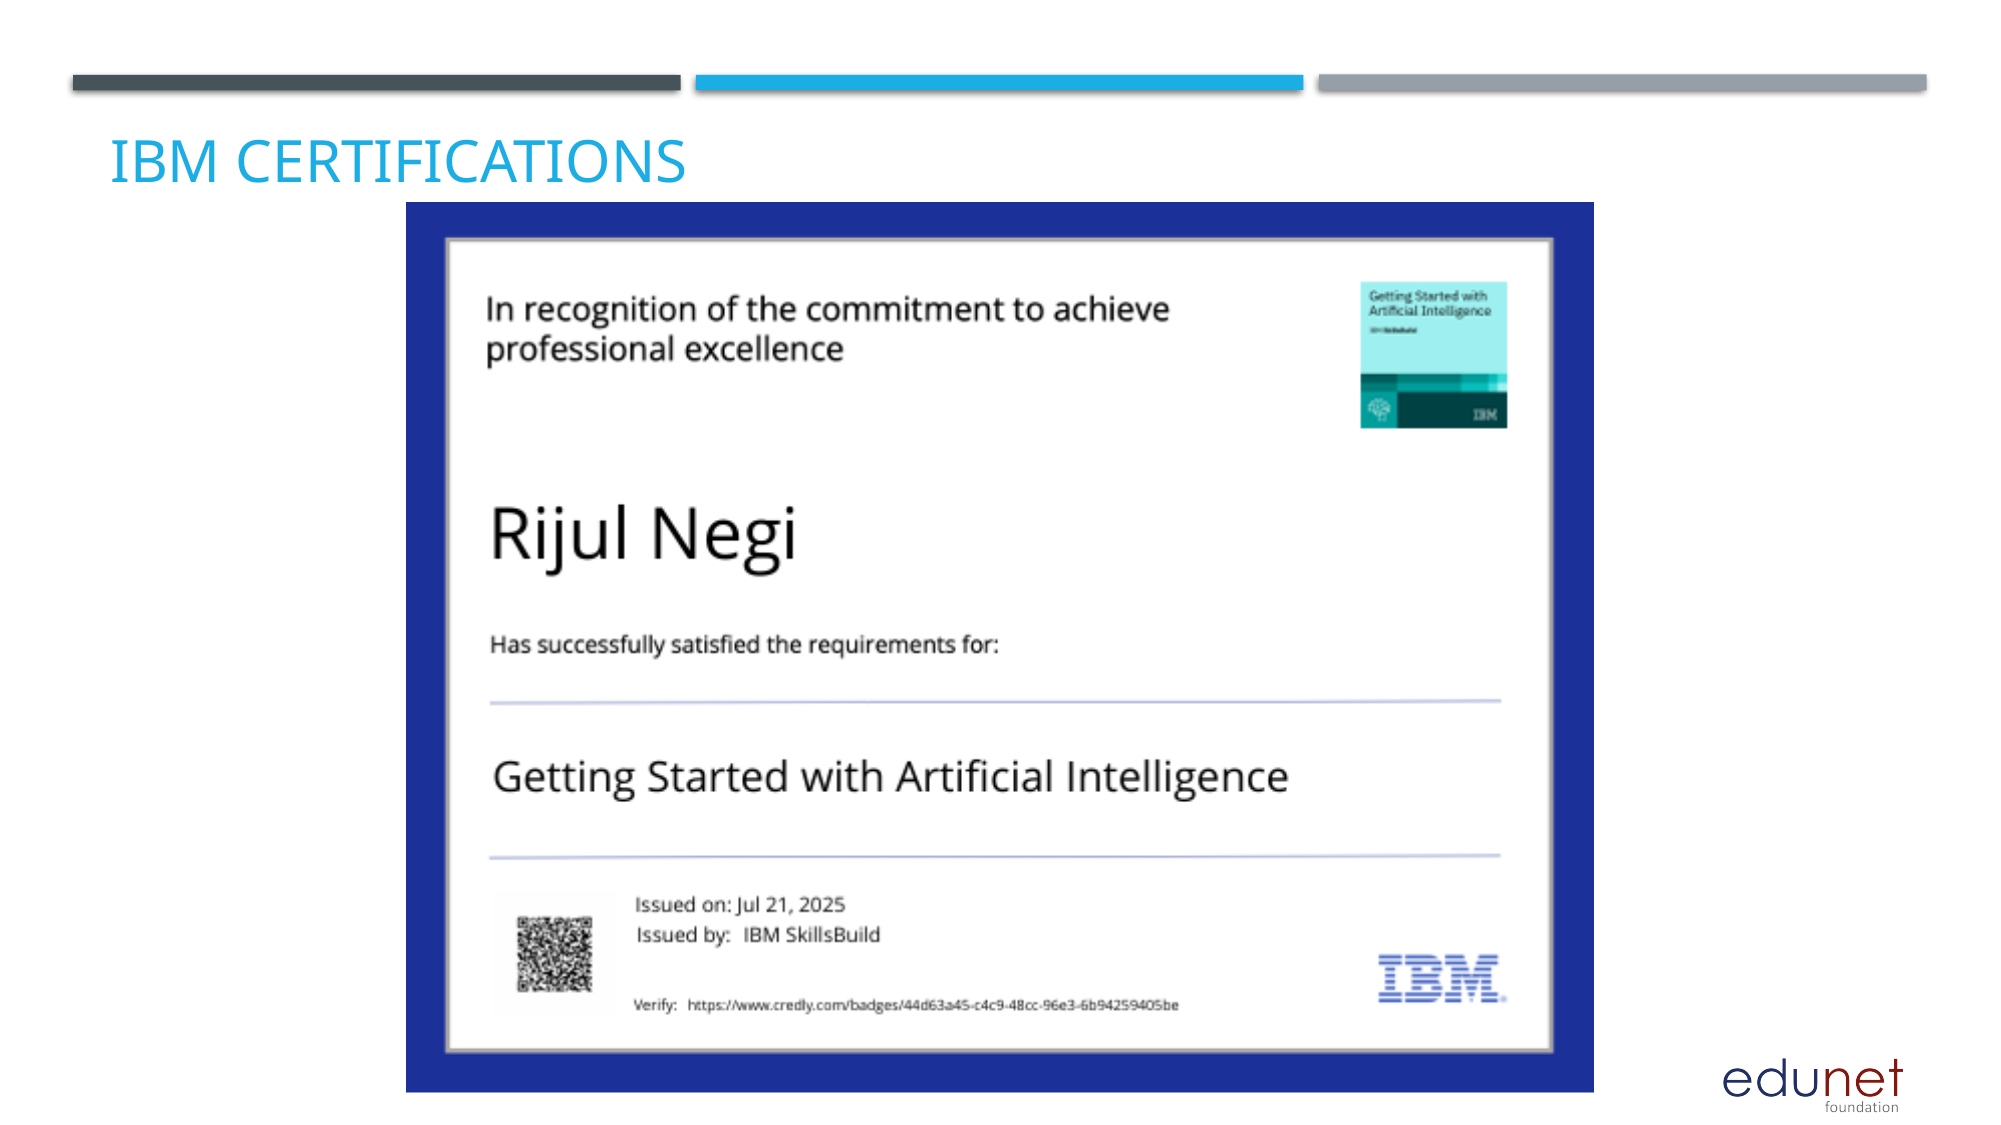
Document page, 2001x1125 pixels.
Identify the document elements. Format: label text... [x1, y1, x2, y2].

picture [1719, 1056, 1905, 1116]
title IBM Certifications [95, 115, 1905, 203]
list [405, 201, 1595, 1096]
